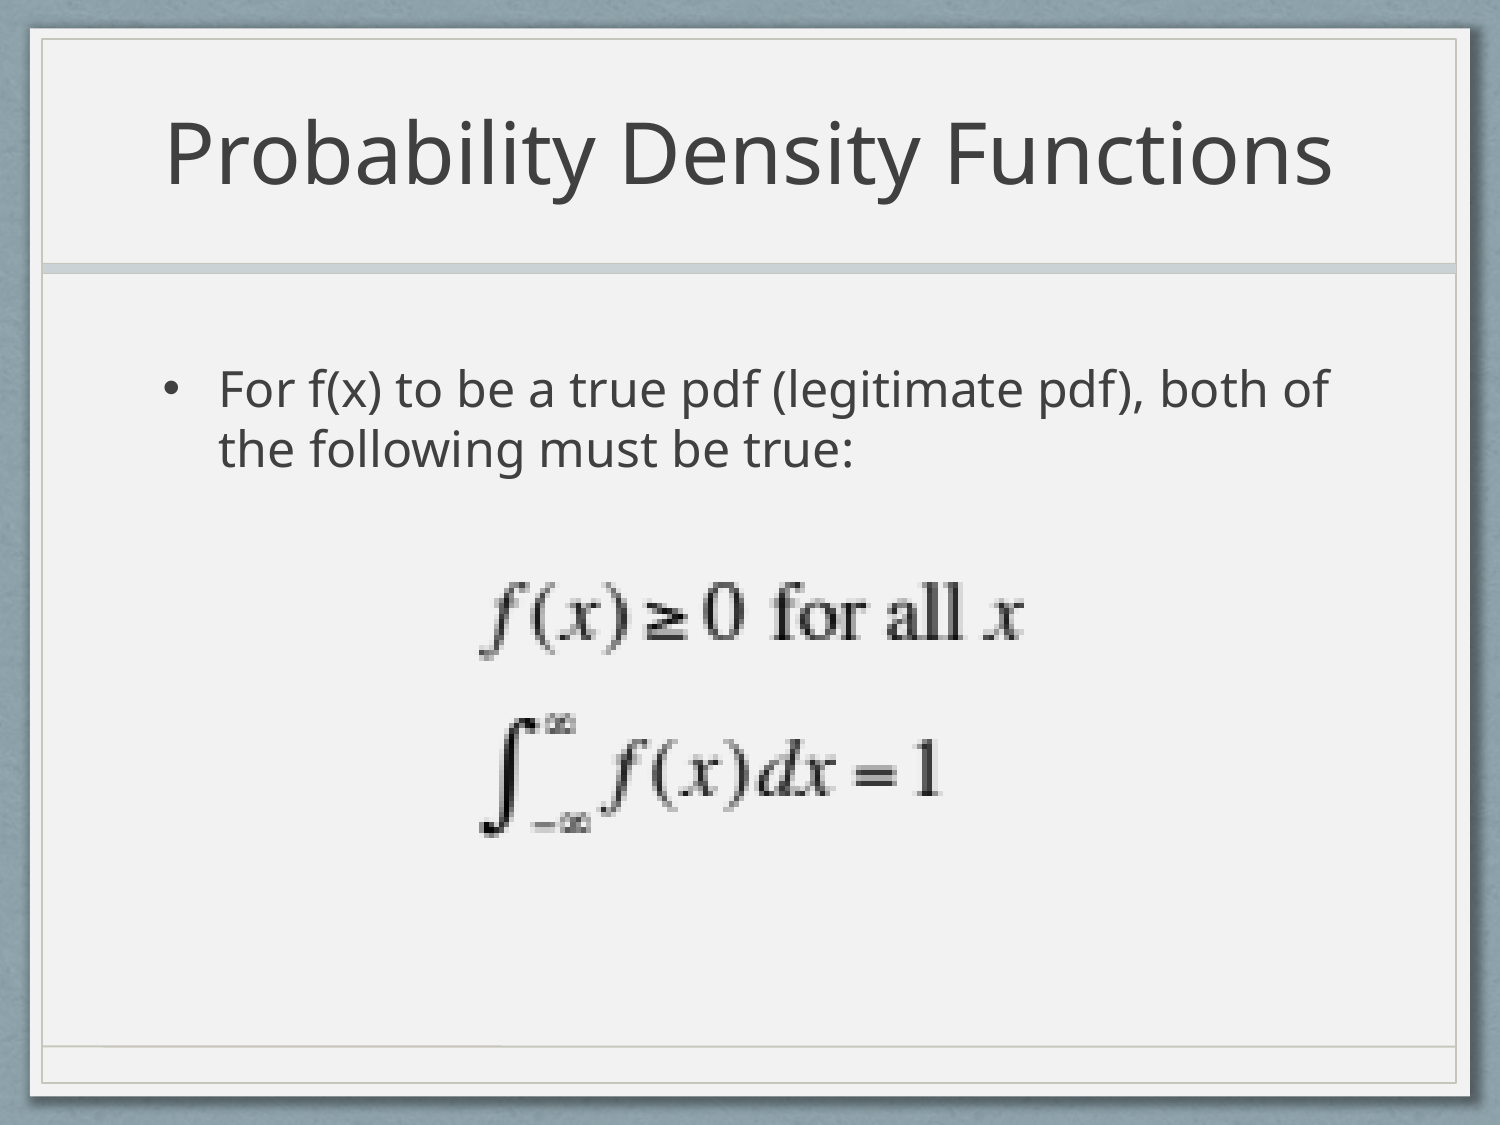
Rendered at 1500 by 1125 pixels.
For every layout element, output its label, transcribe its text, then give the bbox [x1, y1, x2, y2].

list For f(x) to be a true pdf (legitimate pdf), both of the following must be true: [147, 350, 1353, 995]
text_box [468, 562, 1030, 844]
title Probability Density Functions [147, 40, 1353, 260]
